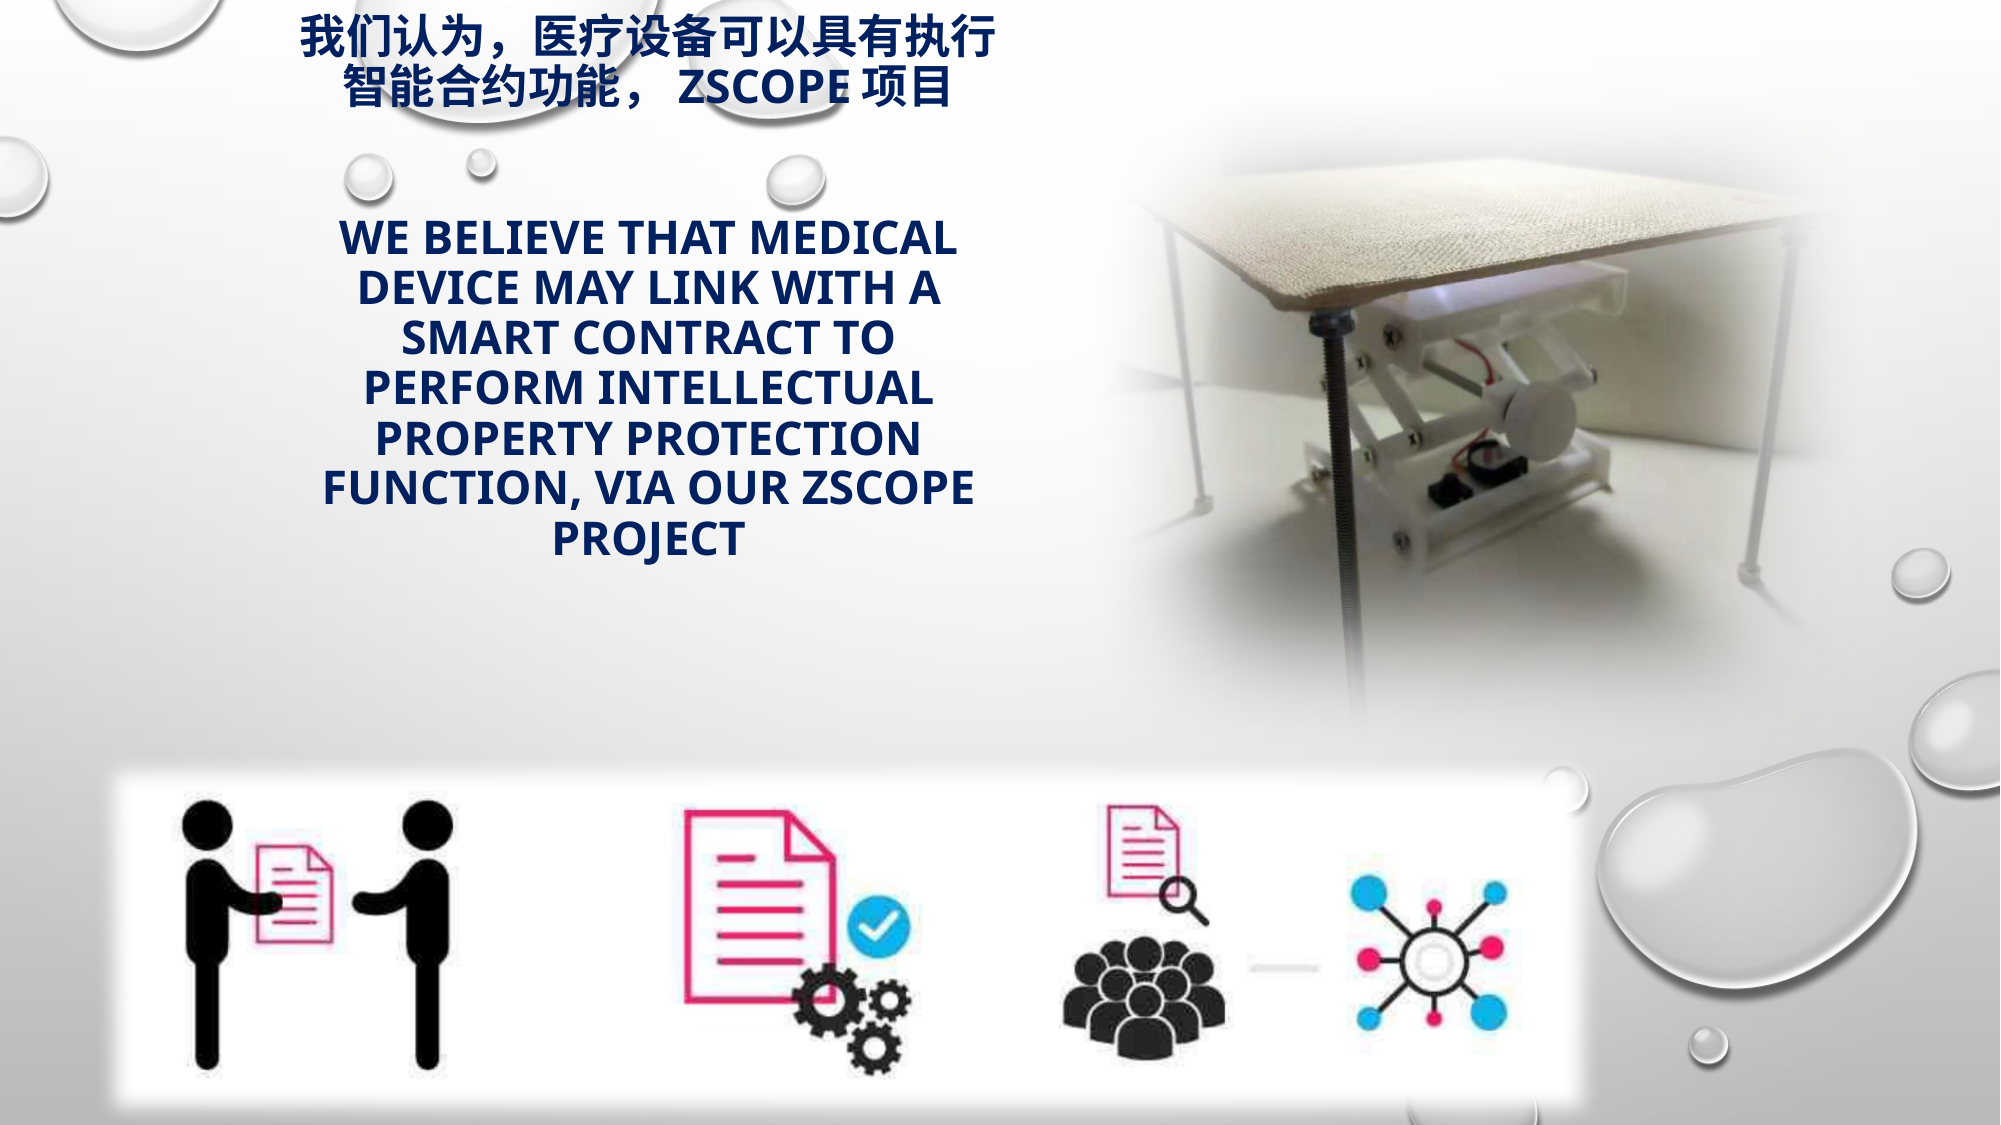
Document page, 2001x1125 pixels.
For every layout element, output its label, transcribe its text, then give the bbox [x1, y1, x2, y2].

picture [0, 0, 2000, 1125]
title 我们认为，医疗设备可以具有执行智能合约功能，Zscope项目 We believe that medical device may link with a smart contract to perform Intellectual property protection function, via our Zscope project [269, 0, 1029, 674]
